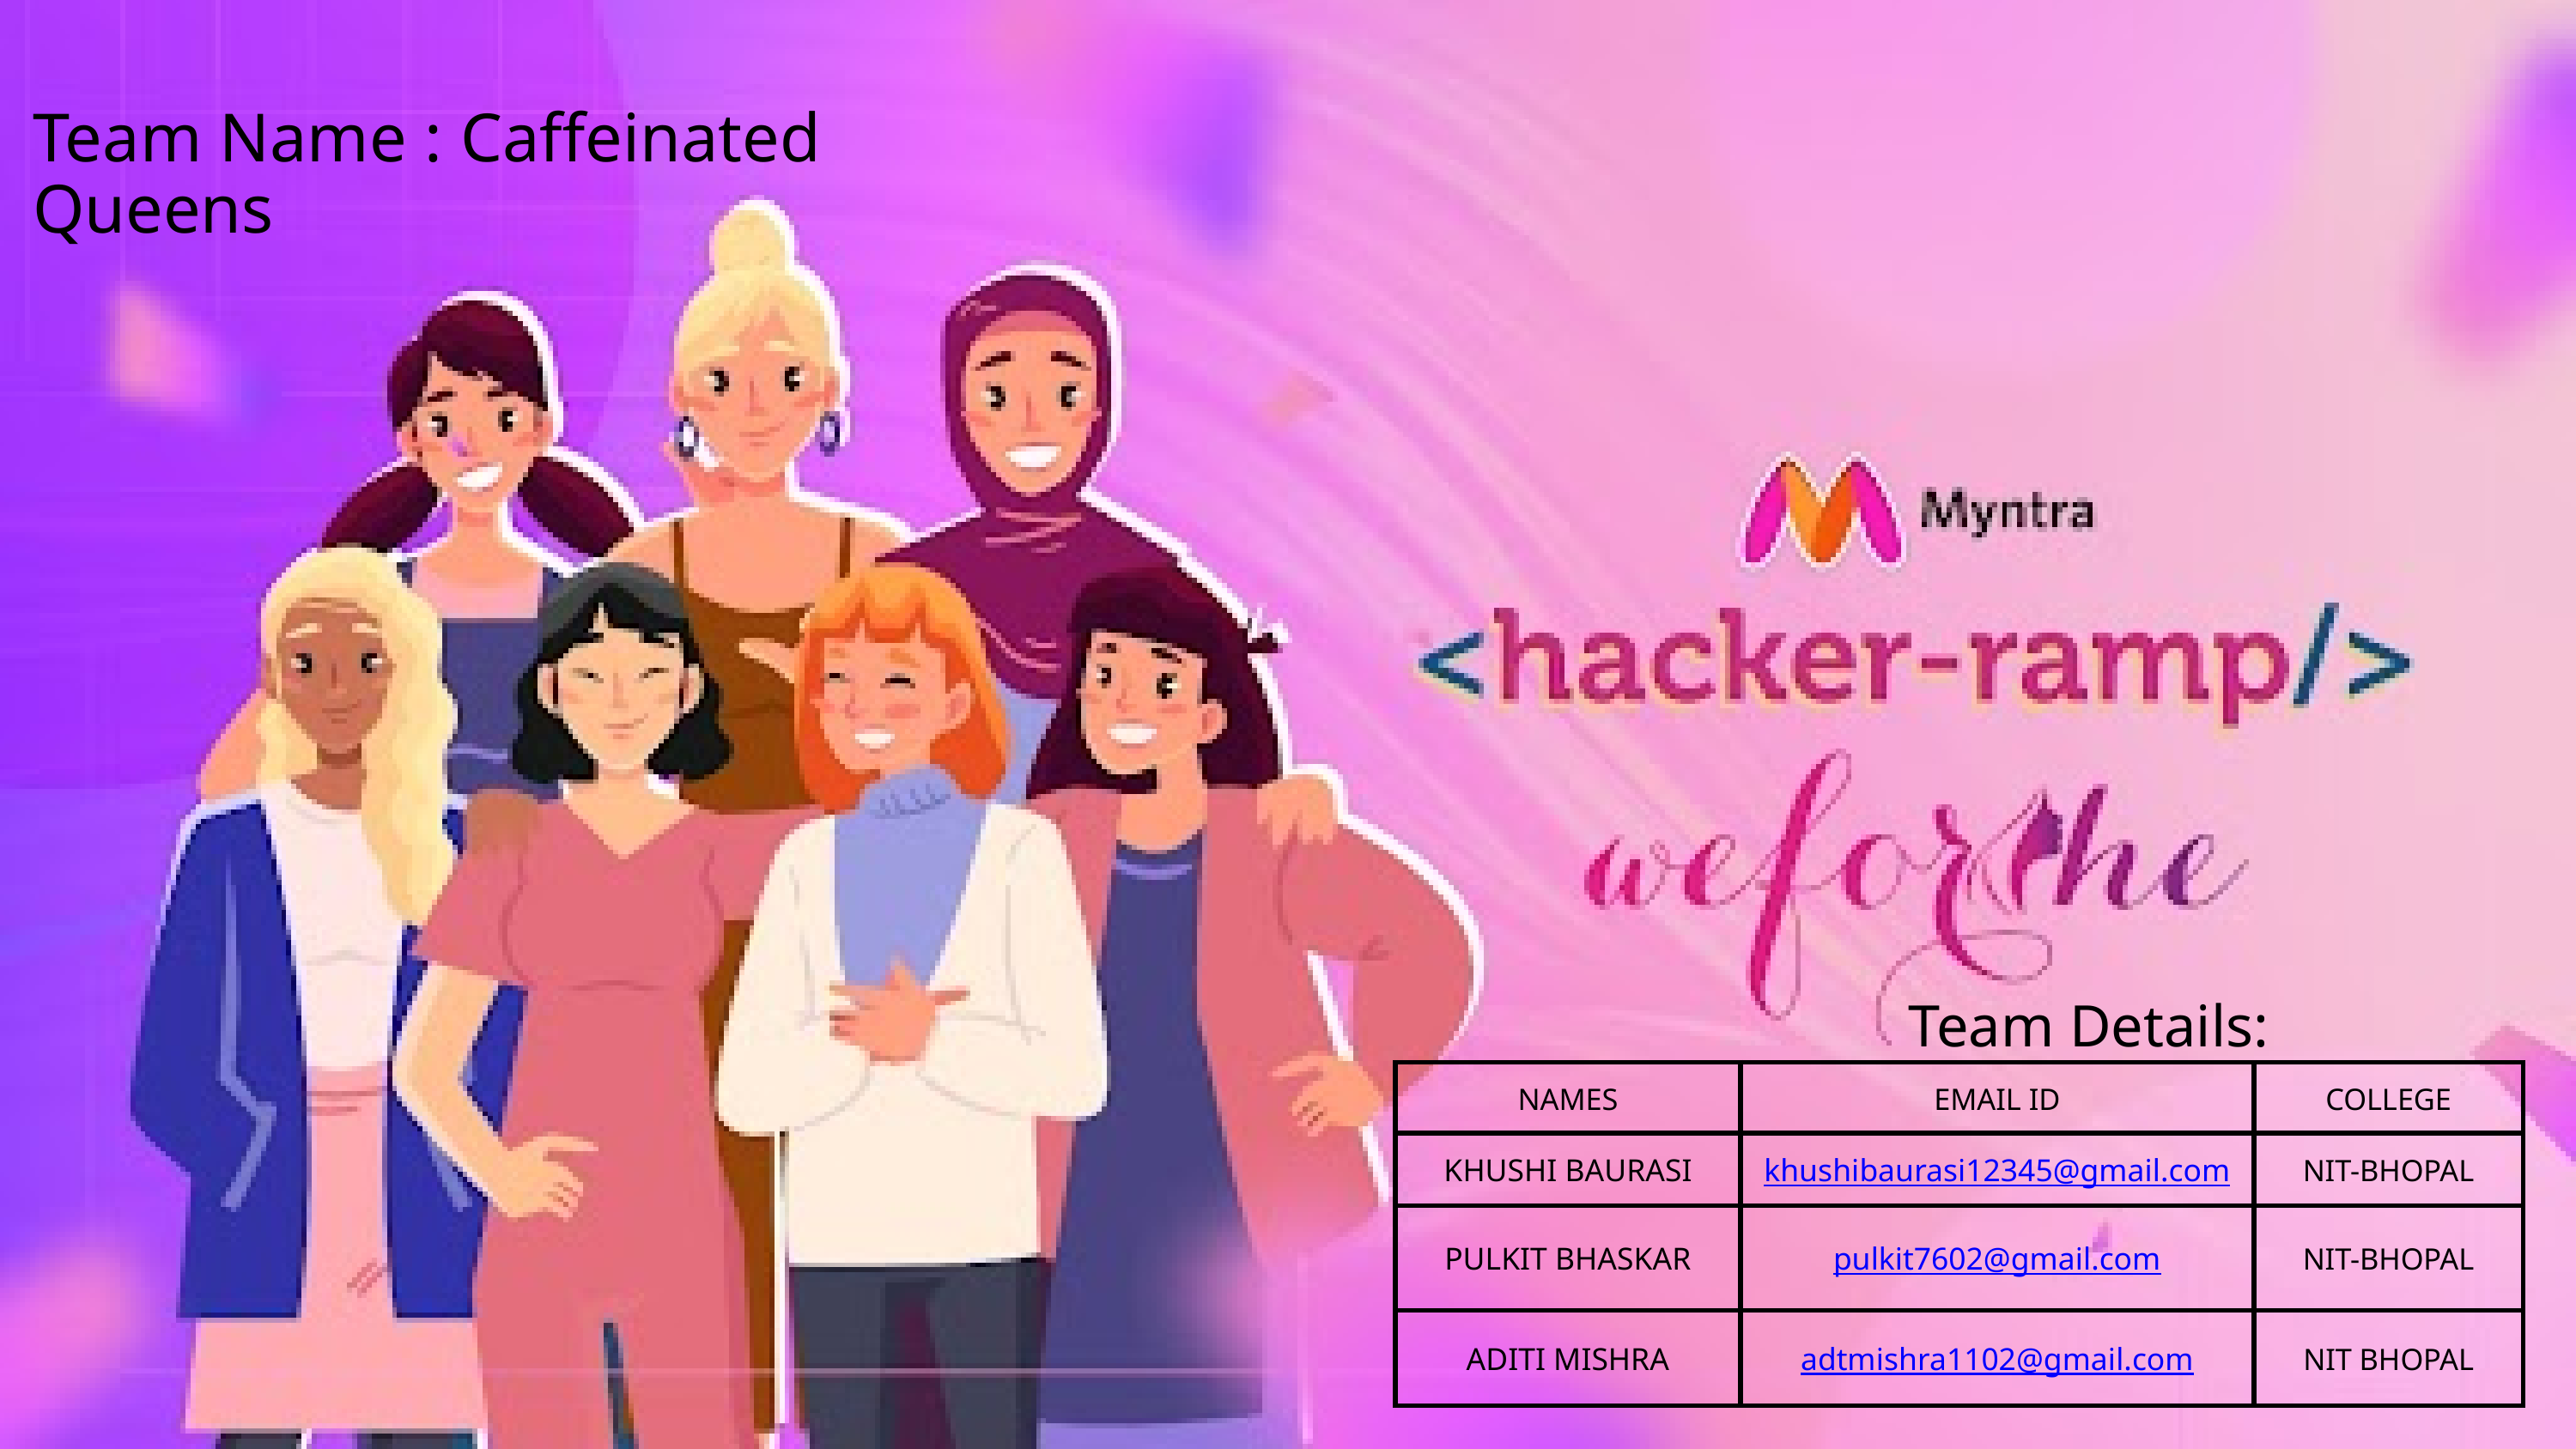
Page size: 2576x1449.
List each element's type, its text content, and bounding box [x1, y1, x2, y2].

table_header NAMES [1398, 1064, 1738, 1131]
table_header COLLEGE [2257, 1064, 2521, 1131]
table_header EMAIL ID [1743, 1064, 2251, 1131]
table_cell NIT-BHOPAL [2257, 1208, 2521, 1308]
text_box Team Details: [1878, 996, 2300, 1059]
table_cell khushibaurasi12345@gmail.com [1743, 1136, 2251, 1203]
table_cell ADITI MISHRA [1398, 1313, 1738, 1404]
table_cell PULKIT BHASKAR [1398, 1208, 1738, 1308]
table_cell pulkit7602@gmail.com [1743, 1208, 2251, 1308]
table_cell adtmishra1102@gmail.com [1743, 1313, 2251, 1404]
table_cell NIT-BHOPAL [2257, 1136, 2521, 1203]
table_cell NIT BHOPAL [2257, 1313, 2521, 1404]
text_box [0, 0, 2576, 1449]
text_box Team Name : Caffeinated Queens [33, 102, 1066, 427]
table_cell KHUSHI BAURASI [1398, 1136, 1738, 1203]
